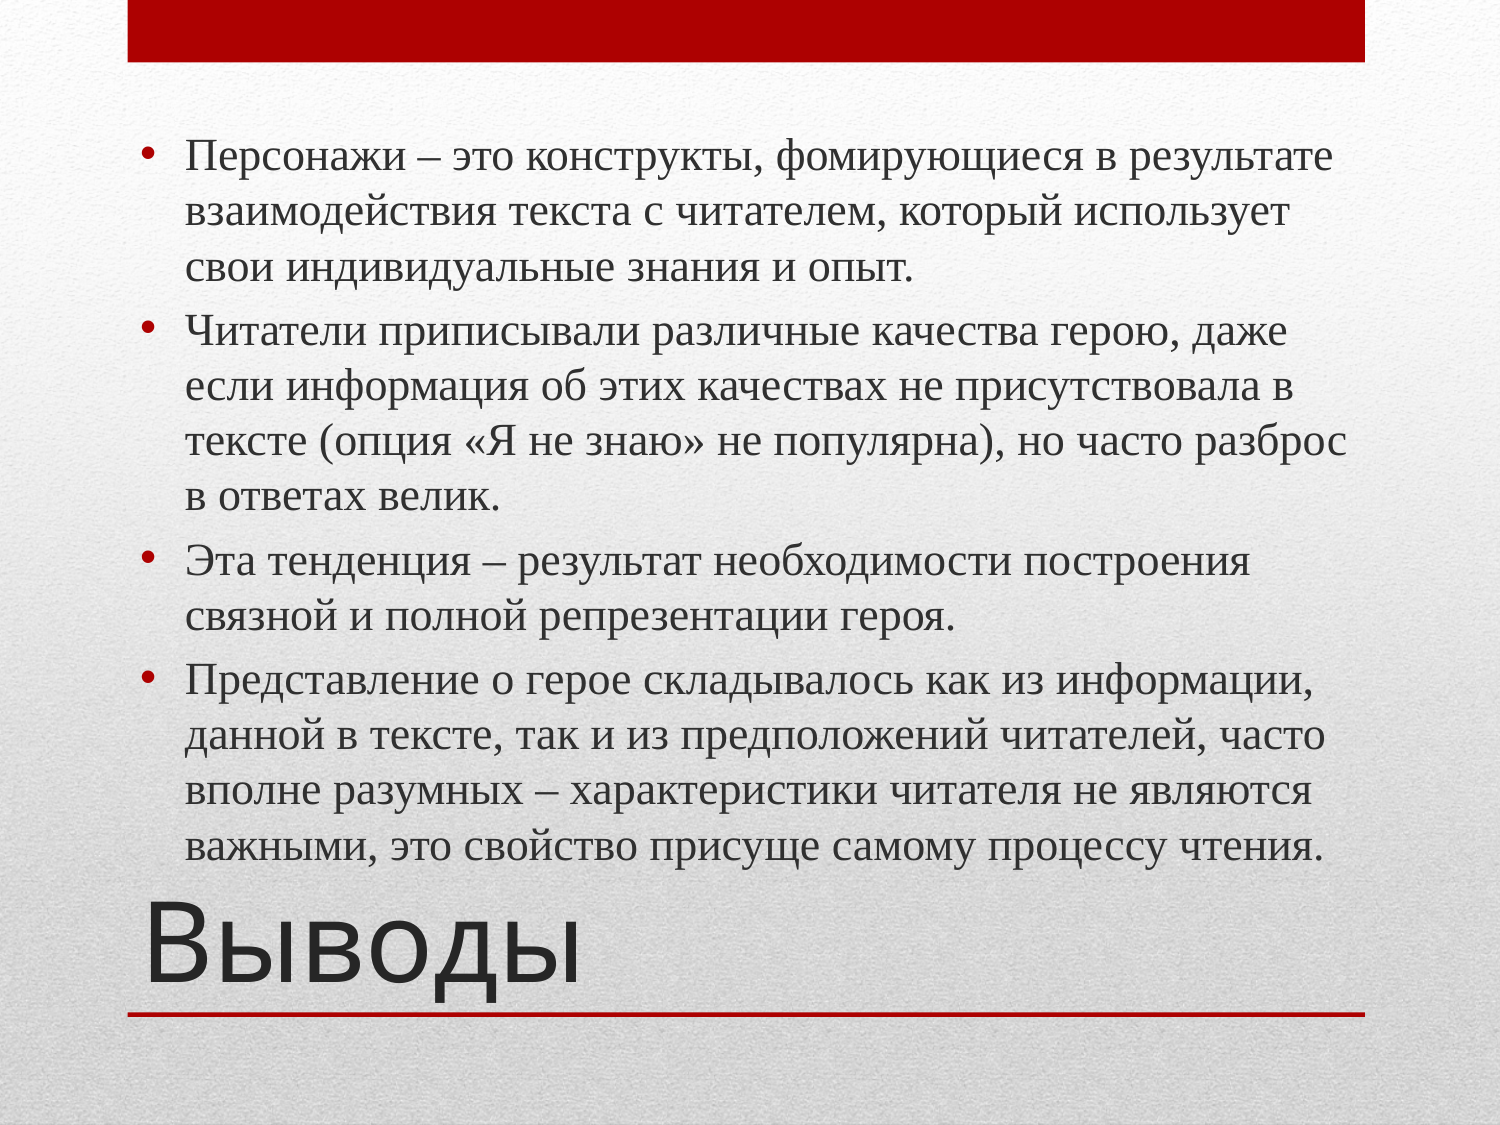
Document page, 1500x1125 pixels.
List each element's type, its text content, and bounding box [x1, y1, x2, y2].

title Выводы [125, 882, 1238, 1013]
list Персонажи – это конструкты, фомирующиеся в результате взаимодействия текста с читателем, который использует свои индивидуальные знания и опыт. Читатели приписывали различные качества герою, даже если информация об этих качествах не присутствовала в тексте (опция «Я не знаю» не популярна), но часто разброс в ответах велик. Эта тенденция – результат необходимости построения связной и полной репрезентации героя. Представление о герое складывалось как из информации, данной в тексте, так и из предположений читателей, часто вполне разумных – характеристики читателя не являются важными, это свойство присуще самому процессу чтения. [125, 112, 1363, 882]
